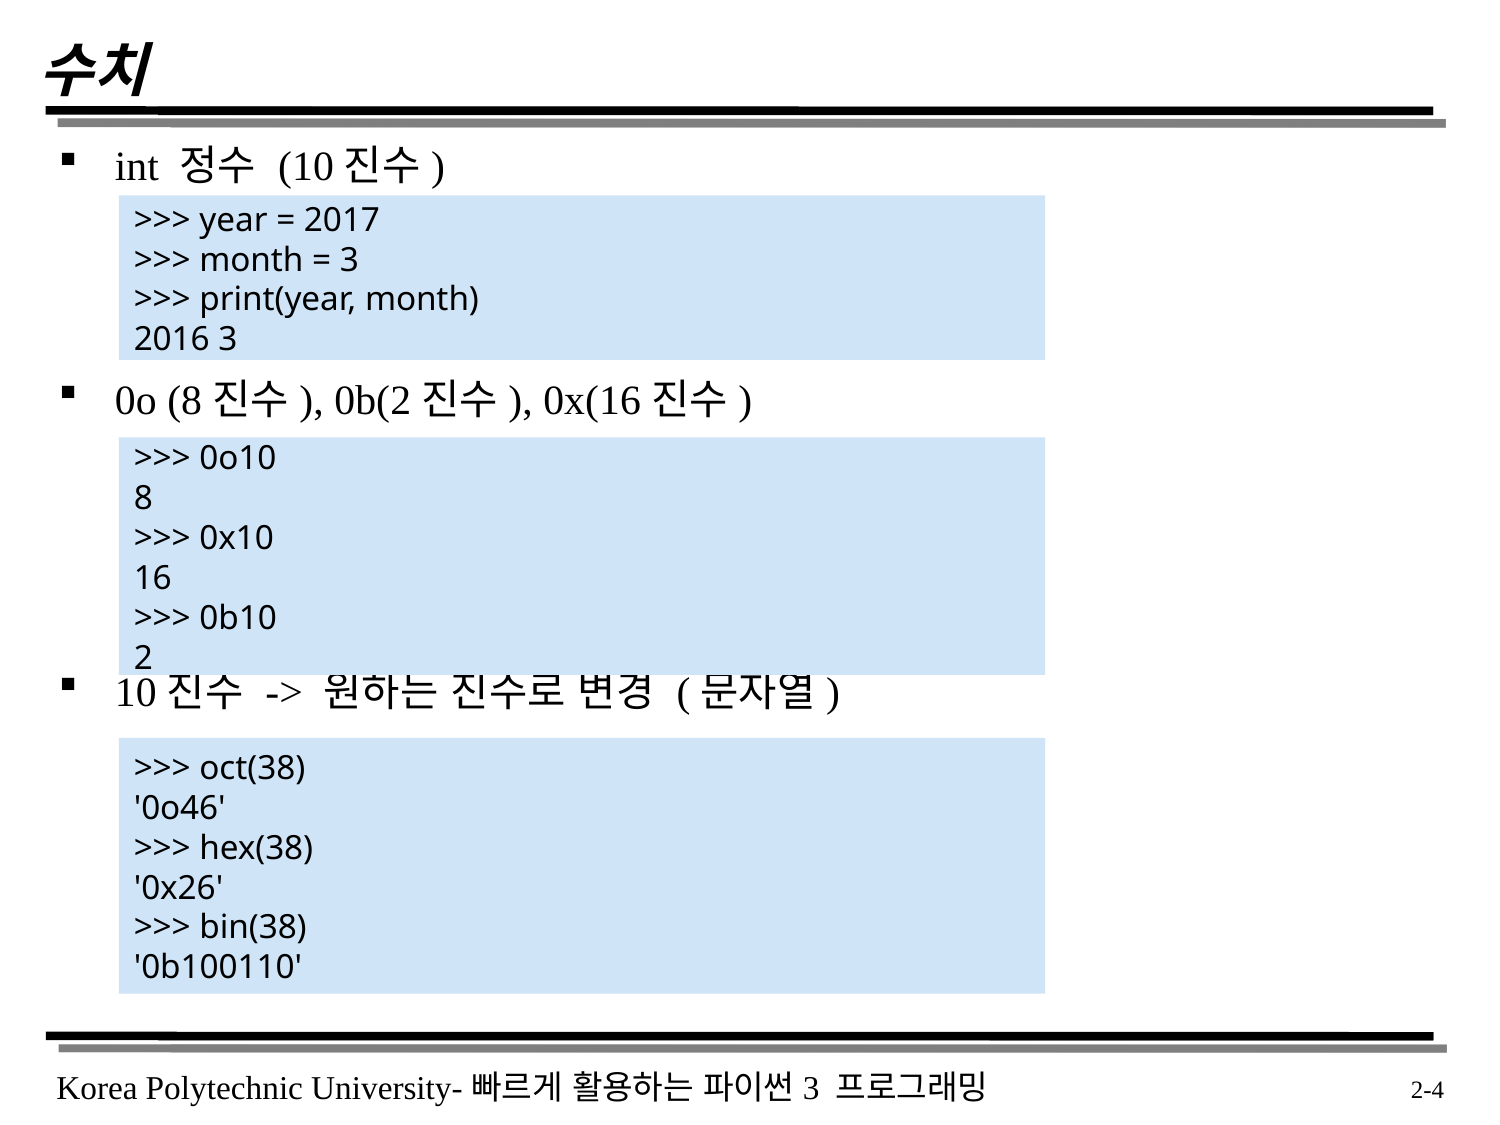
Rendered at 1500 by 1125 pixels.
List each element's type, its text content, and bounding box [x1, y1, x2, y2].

text_box int 정수 (10진수) 0o (8진수), 0b(2진수), 0x(16진수) 10진수 -> 원하는 진수로 변경 (문자열) [43, 131, 1450, 977]
slide_number 2-4 [1333, 1066, 1460, 1115]
text_box >>> 0o10 8 >>> 0x10 16 >>> 0b10 2 [117, 435, 1047, 677]
text_box >>> oct(38) '0o46' >>> hex(38) '0x26' >>> bin(38) '0b100110' [117, 736, 1047, 996]
text_box >>> year = 2017 >>> month = 3 >>> print(year, month) 2016 3 [117, 193, 1047, 362]
title 수치 [25, 25, 1301, 101]
